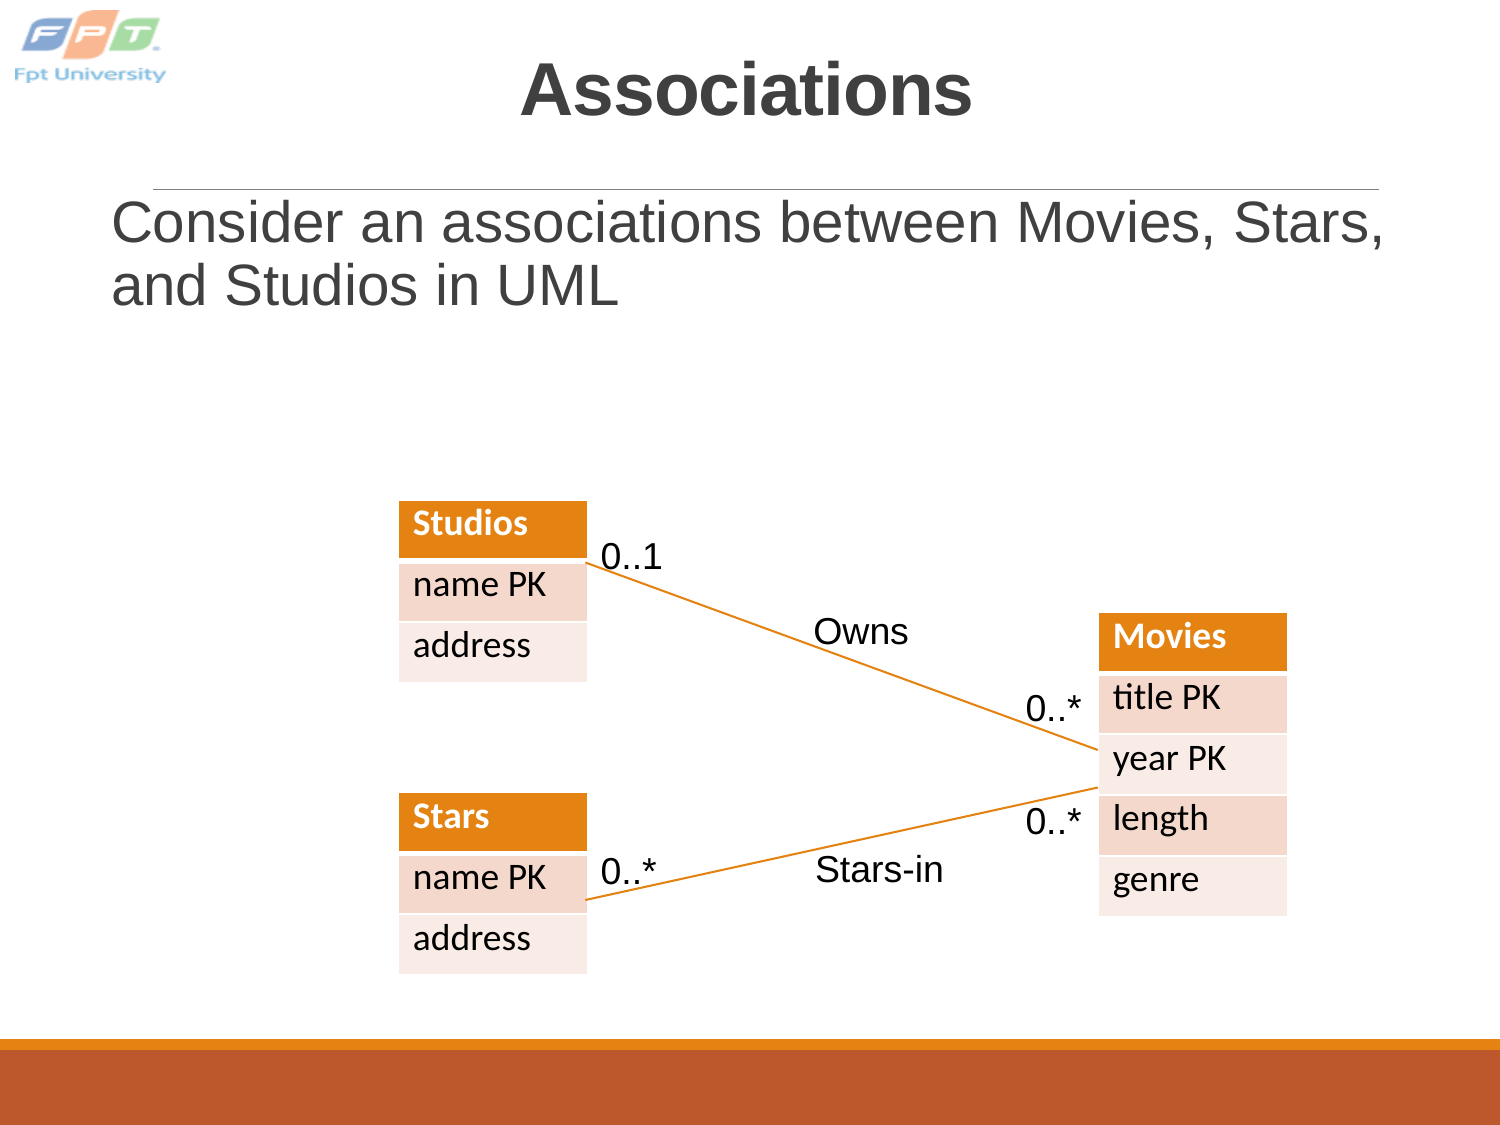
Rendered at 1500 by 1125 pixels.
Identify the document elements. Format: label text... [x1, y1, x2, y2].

text_box Professor [15, 10, 166, 83]
table_cell name PK [399, 856, 587, 913]
table_cell title PK [1108, 676, 1287, 733]
title Associations [96, 47, 1399, 185]
table_header Stars [399, 793, 581, 851]
table_header Movies [1108, 613, 1287, 671]
table_cell address [399, 623, 581, 682]
table_header Studios [399, 501, 587, 558]
table_cell year PK [1108, 735, 1287, 794]
table_cell address [399, 915, 587, 974]
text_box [584, 524, 1099, 901]
table_cell genre [1099, 857, 1287, 916]
table_cell length [1108, 796, 1287, 855]
table_cell name PK [399, 564, 581, 621]
list Consider an associations between Movies, Stars, and Studios in UML [96, 185, 1399, 1017]
